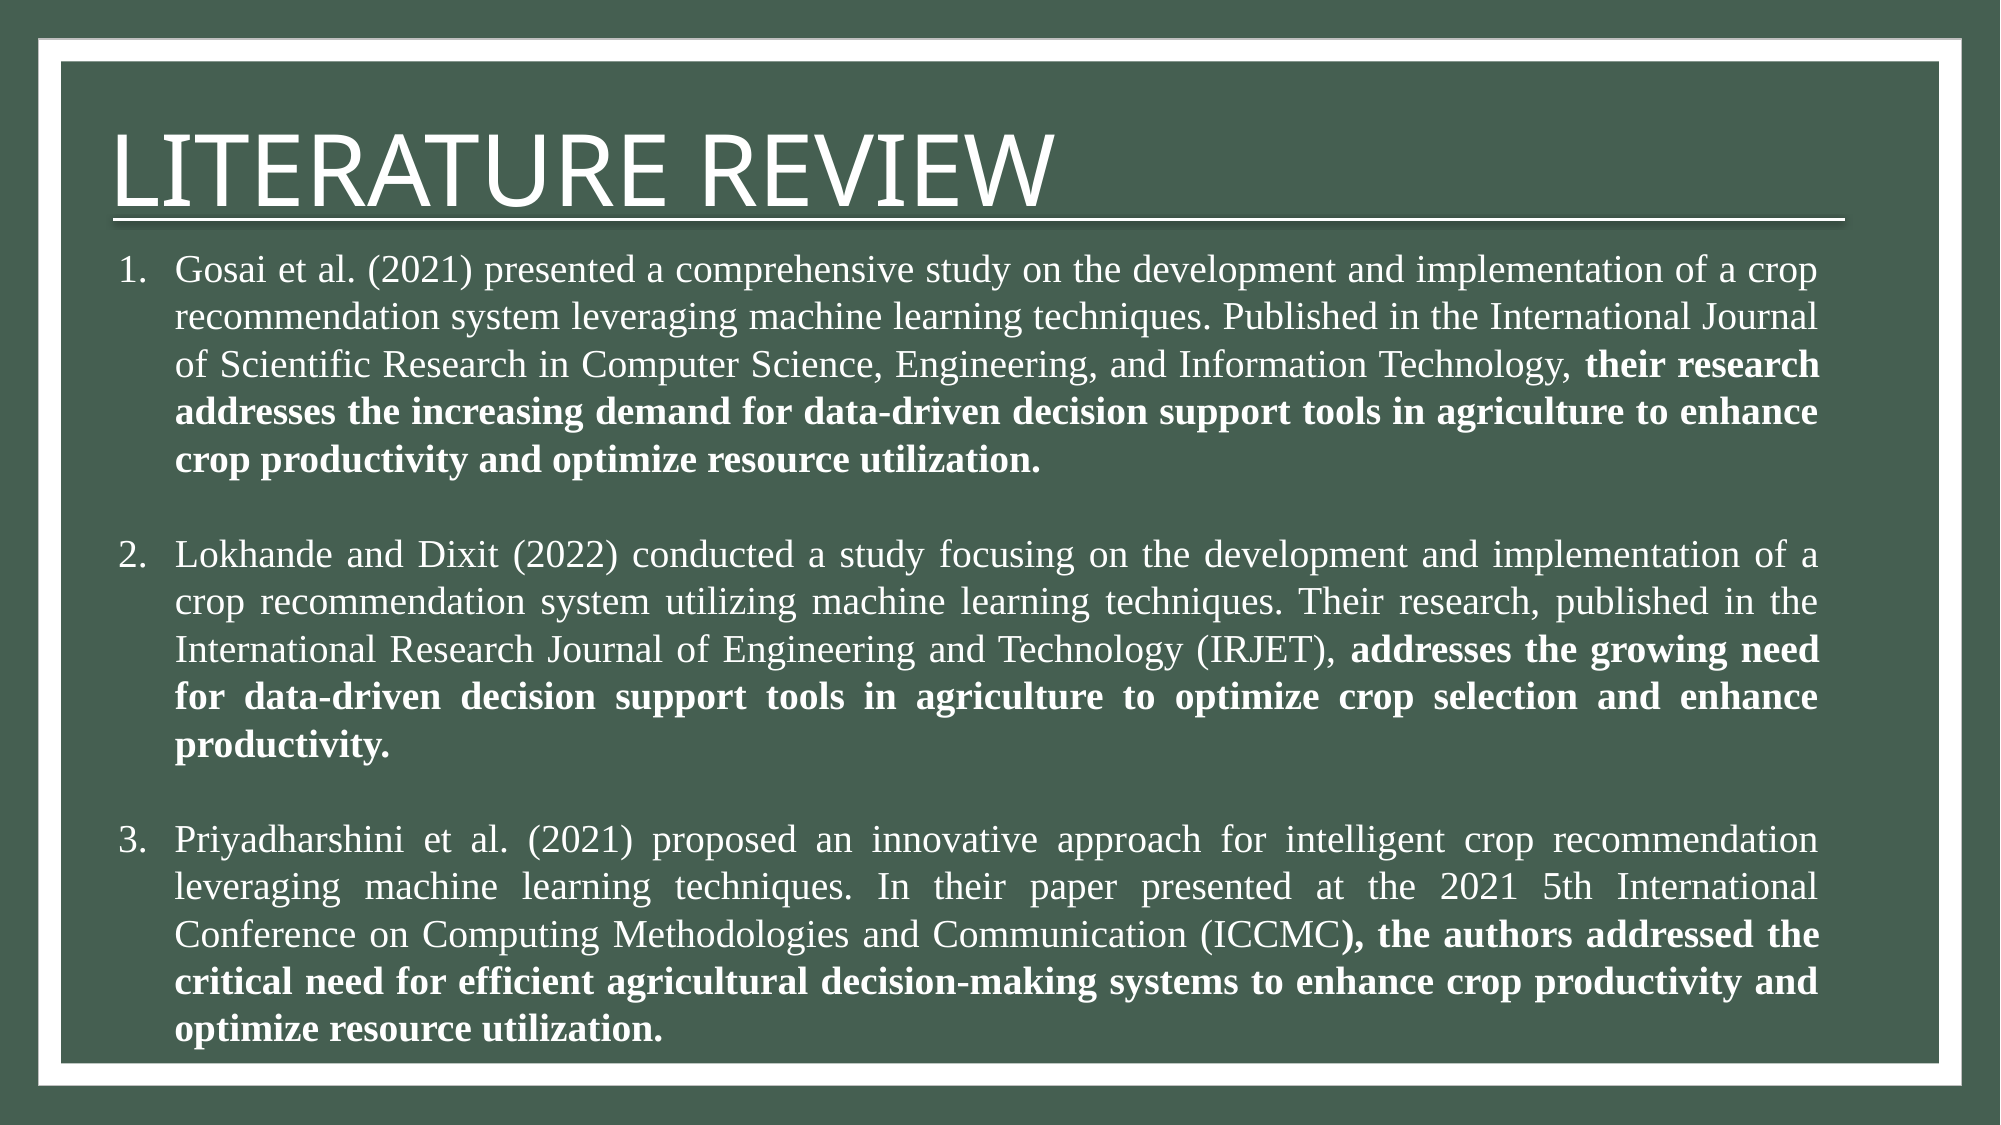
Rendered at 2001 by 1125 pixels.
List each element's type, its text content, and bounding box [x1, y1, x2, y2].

text_box Gosai et al. (2021) presented a comprehensive study on the development and implementation of a crop recommendation system leveraging machine learning techniques. Published in the International Journal of Scientific Research in Computer Science, Engineering, and Information Technology, their research addresses the increasing demand for data-driven decision support tools in agriculture to enhance crop productivity and optimize resource utilization. Lokhande and Dixit (2022) conducted a study focusing on the development and implementation of a crop recommendation system utilizing machine learning techniques. Their research, published in the International Research Journal of Engineering and Technology (IRJET), addresses the growing need for data-driven decision support tools in agriculture to optimize crop selection and enhance productivity. Priyadharshini et al. (2021) proposed an innovative approach for intelligent crop recommendation leveraging machine learning techniques. In their paper presented at the 2021 5th International Conference on Computing Methodologies and Communication (ICCMC), the authors addressed the critical need for efficient agricultural decision-making systems to enhance crop productivity and optimize resource utilization. [103, 235, 1835, 1125]
title LITERATURE REVIEW [93, 62, 1825, 288]
